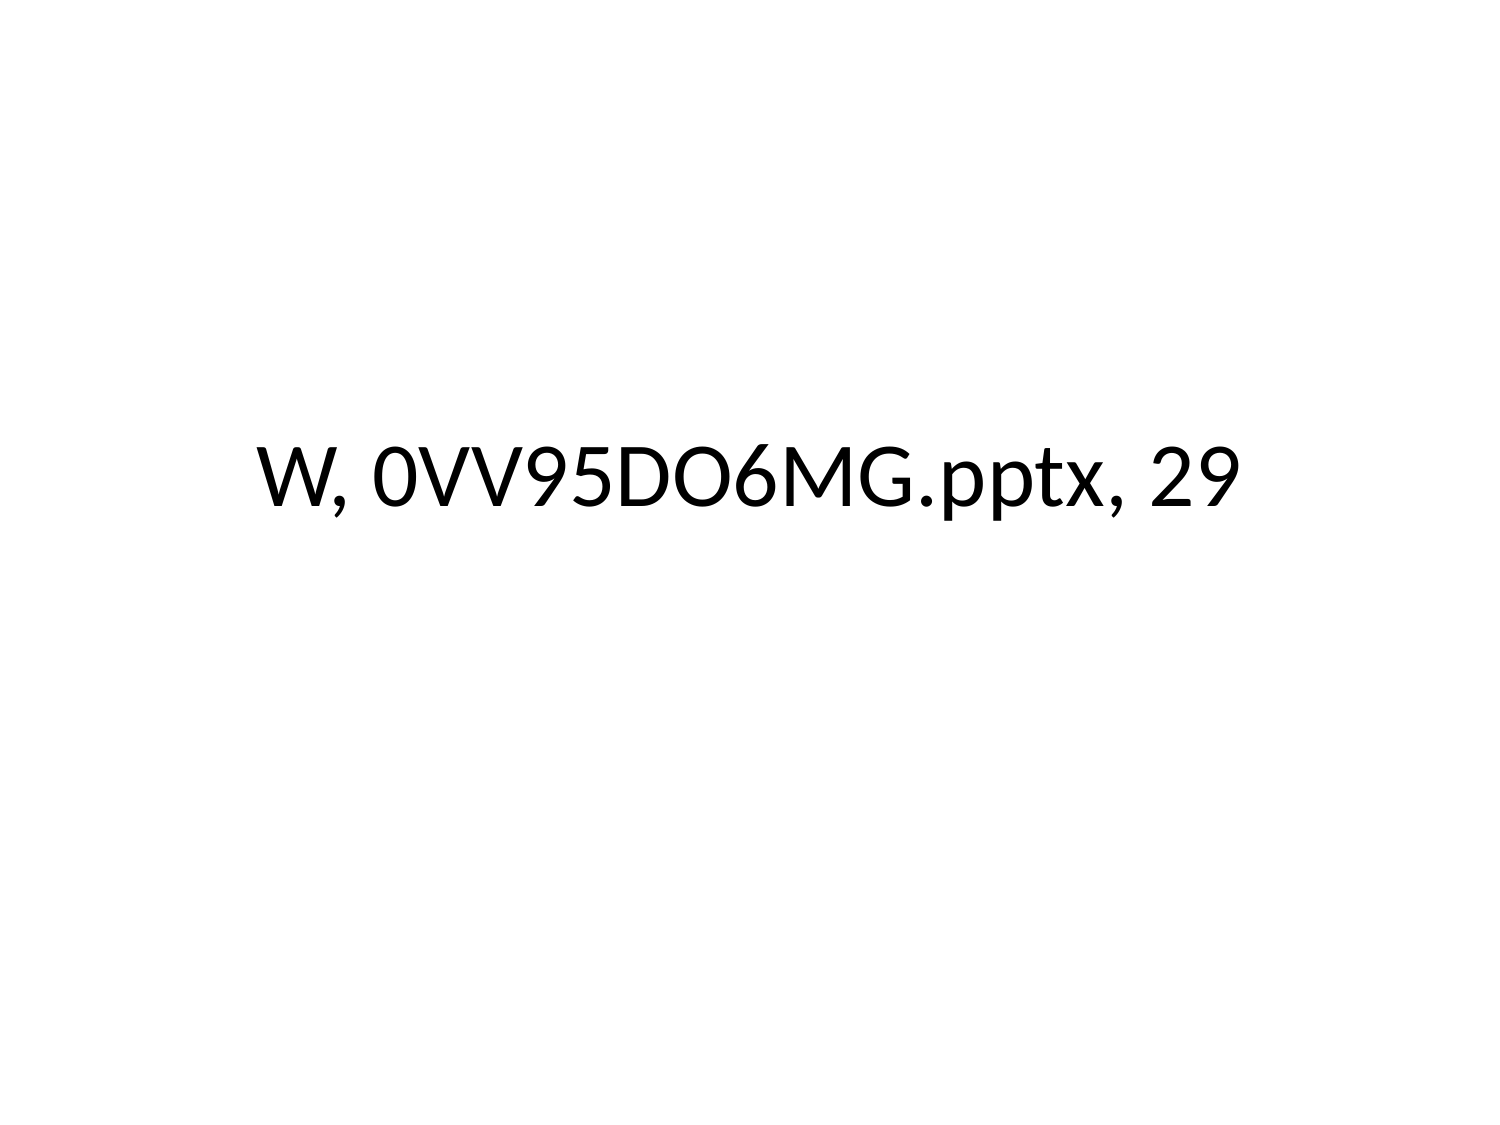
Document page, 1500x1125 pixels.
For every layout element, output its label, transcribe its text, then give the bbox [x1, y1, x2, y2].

title W, 0VV95DO6MG.pptx, 29 [112, 349, 1388, 591]
